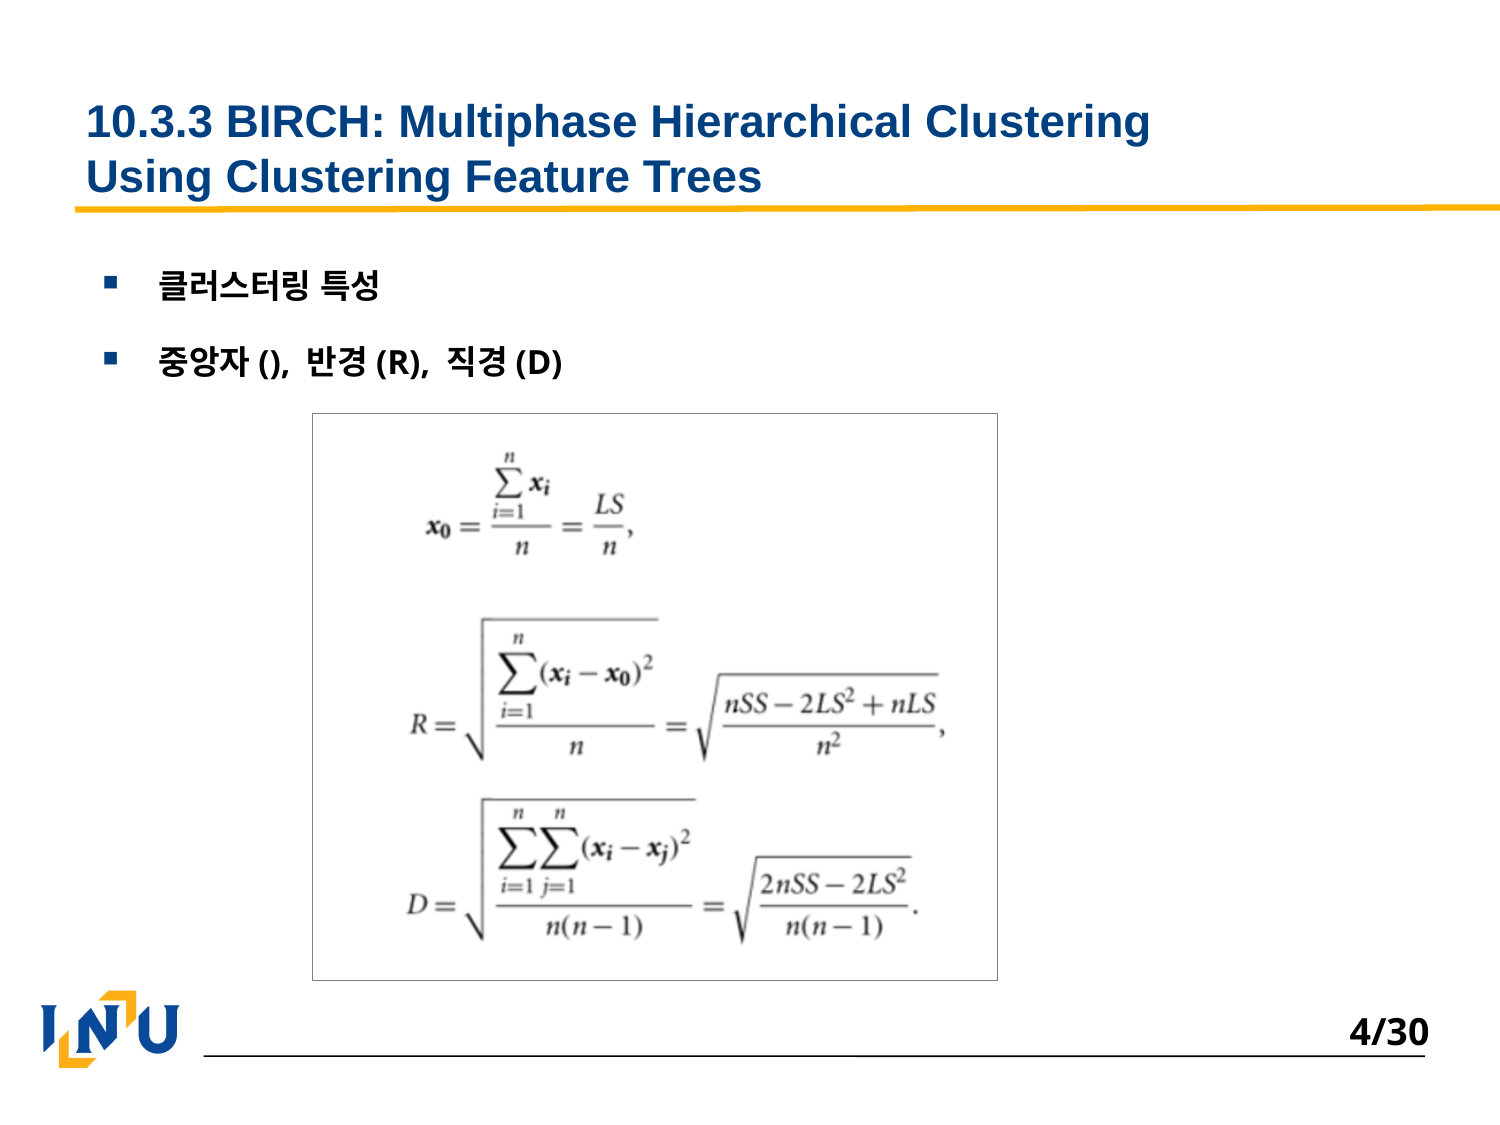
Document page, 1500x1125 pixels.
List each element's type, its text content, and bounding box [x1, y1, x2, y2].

picture [24, 966, 188, 1090]
picture [312, 413, 999, 981]
title 10.3.3 BIRCH: Multiphase Hierarchical Clustering Using Clustering Feature Trees [70, 95, 1382, 210]
